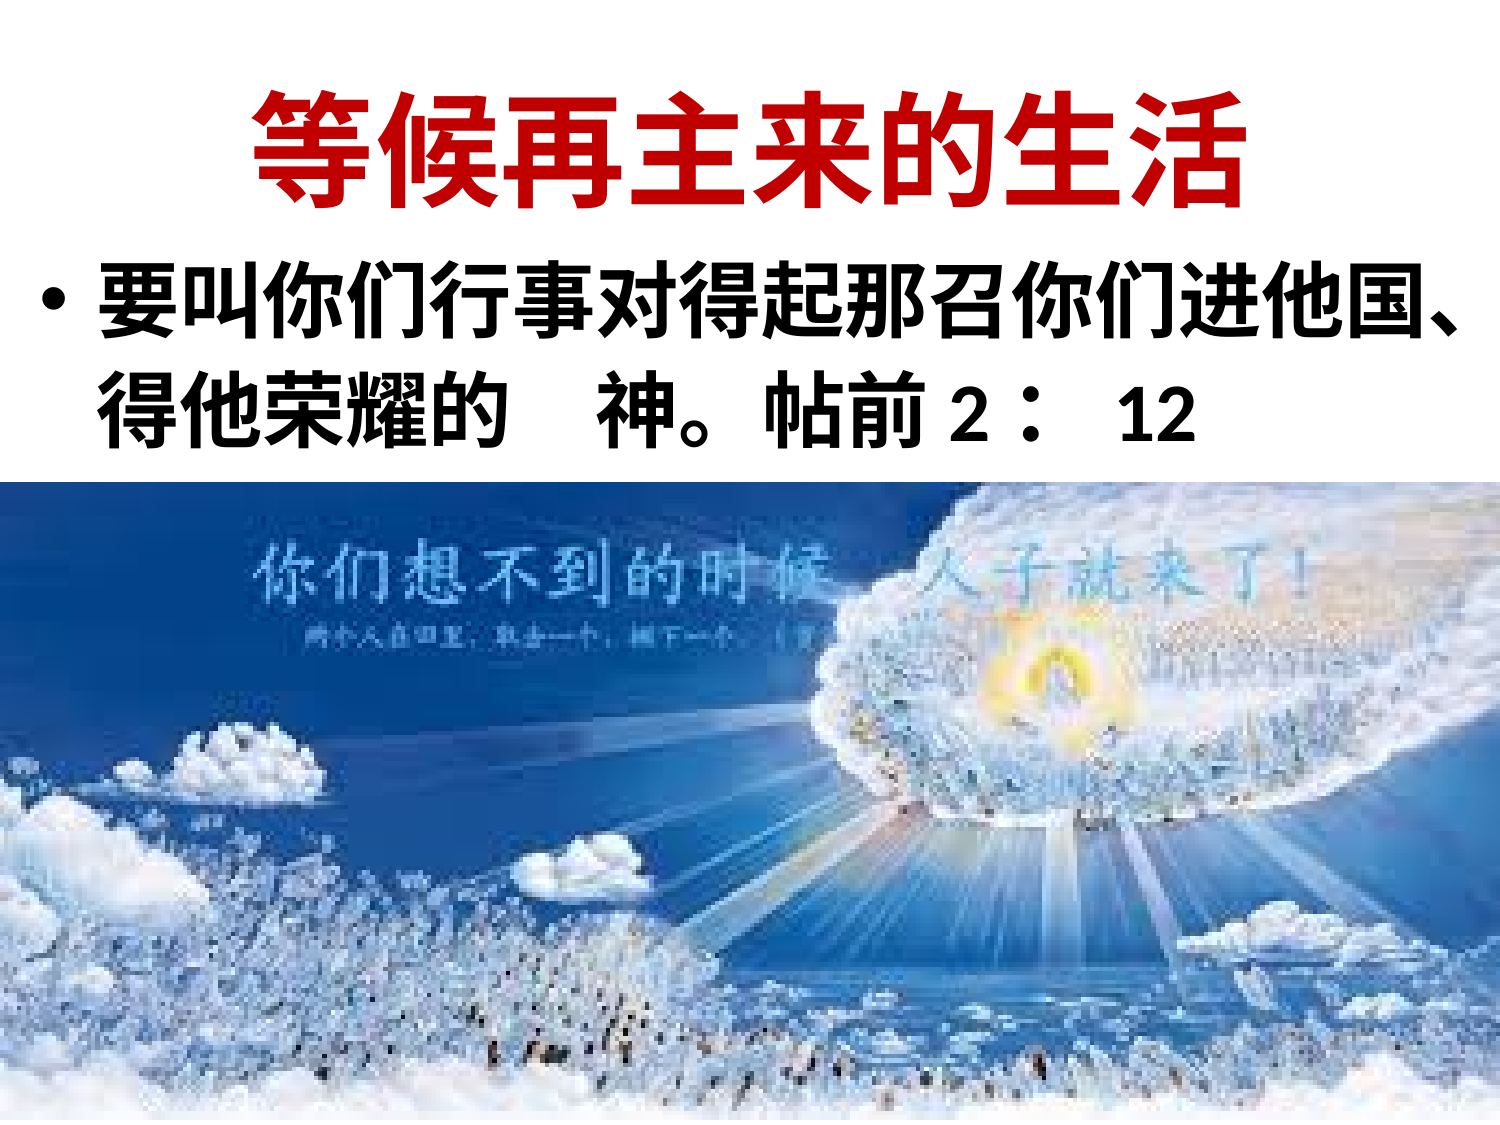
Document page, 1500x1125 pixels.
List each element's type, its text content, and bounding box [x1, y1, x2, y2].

title 等候再主来的生活 [75, 20, 1425, 230]
list 要叫你们行事对得起那召你们进他国、得他荣耀的 神。帖前2：12 [24, 230, 1478, 480]
picture [0, 482, 1500, 1120]
